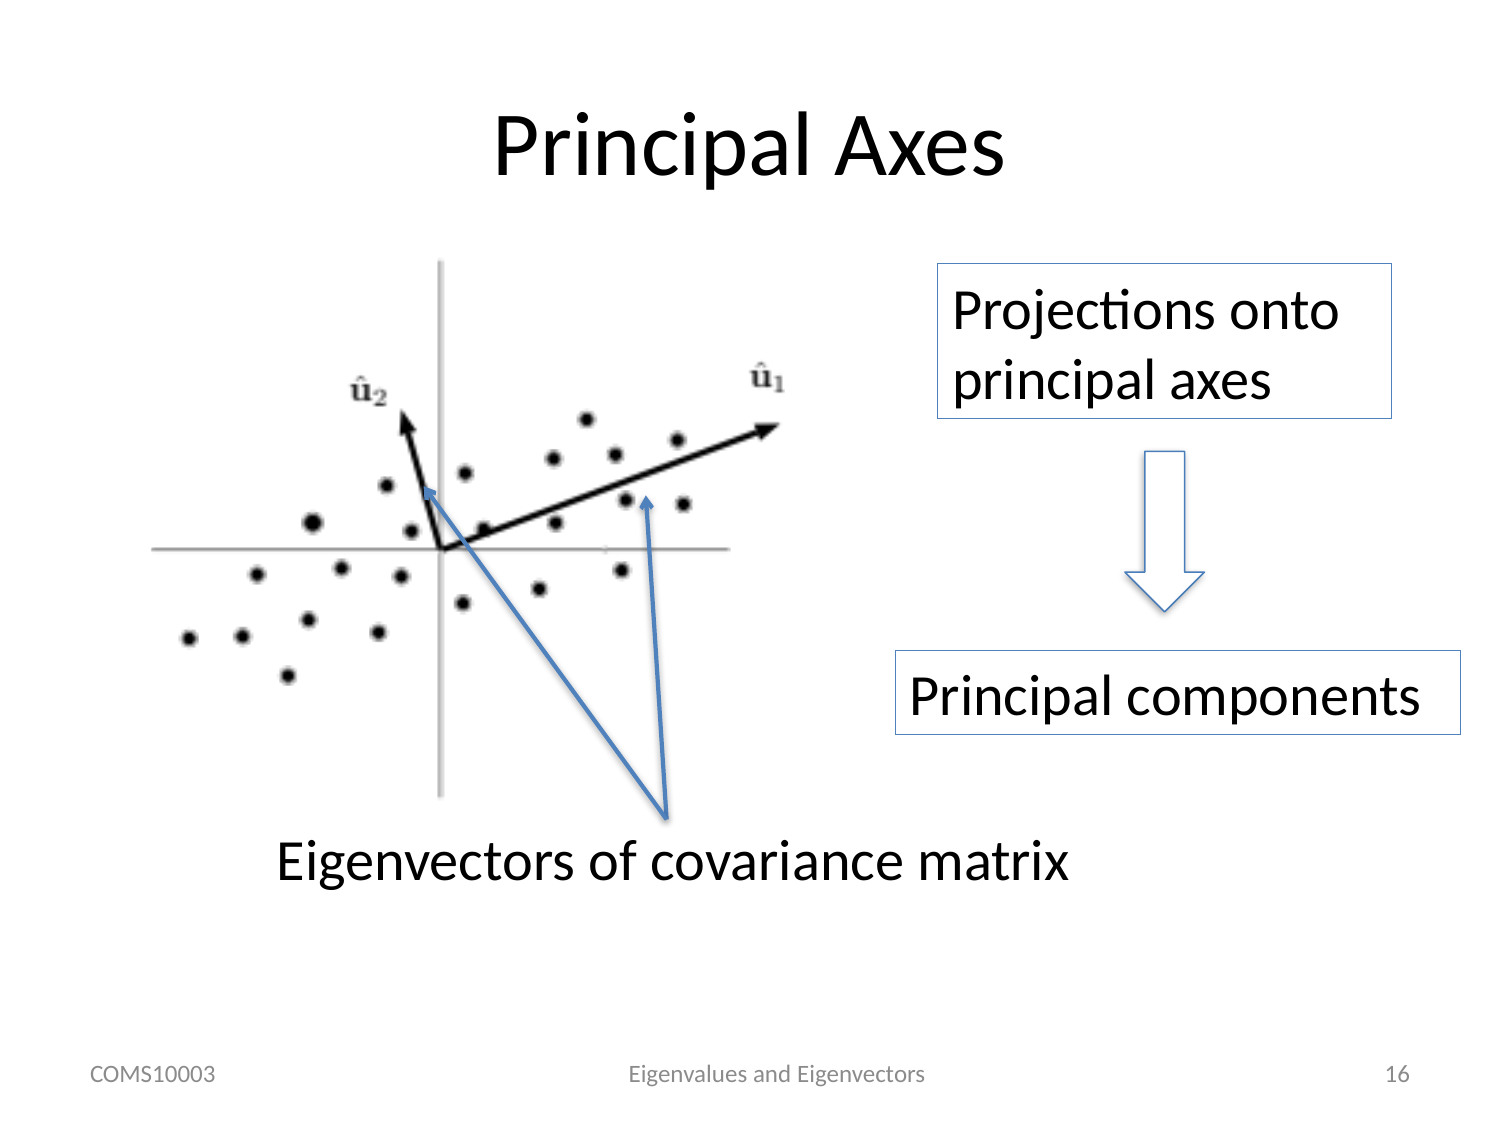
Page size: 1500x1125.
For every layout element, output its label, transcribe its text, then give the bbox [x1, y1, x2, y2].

text_box [1124, 450, 1206, 613]
text_box Principal components [895, 650, 1461, 735]
text_box Eigenvectors of covariance matrix [262, 814, 1085, 900]
footer Eigenvalues and Eigenvectors [512, 1042, 1042, 1103]
slide_number COMS10003 [75, 1042, 425, 1103]
text_box Projections onto principal axes [937, 263, 1392, 419]
slide_number 16 [1074, 1042, 1425, 1103]
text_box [423, 485, 667, 820]
picture [139, 251, 786, 804]
title Principal Axes [75, 45, 1425, 233]
